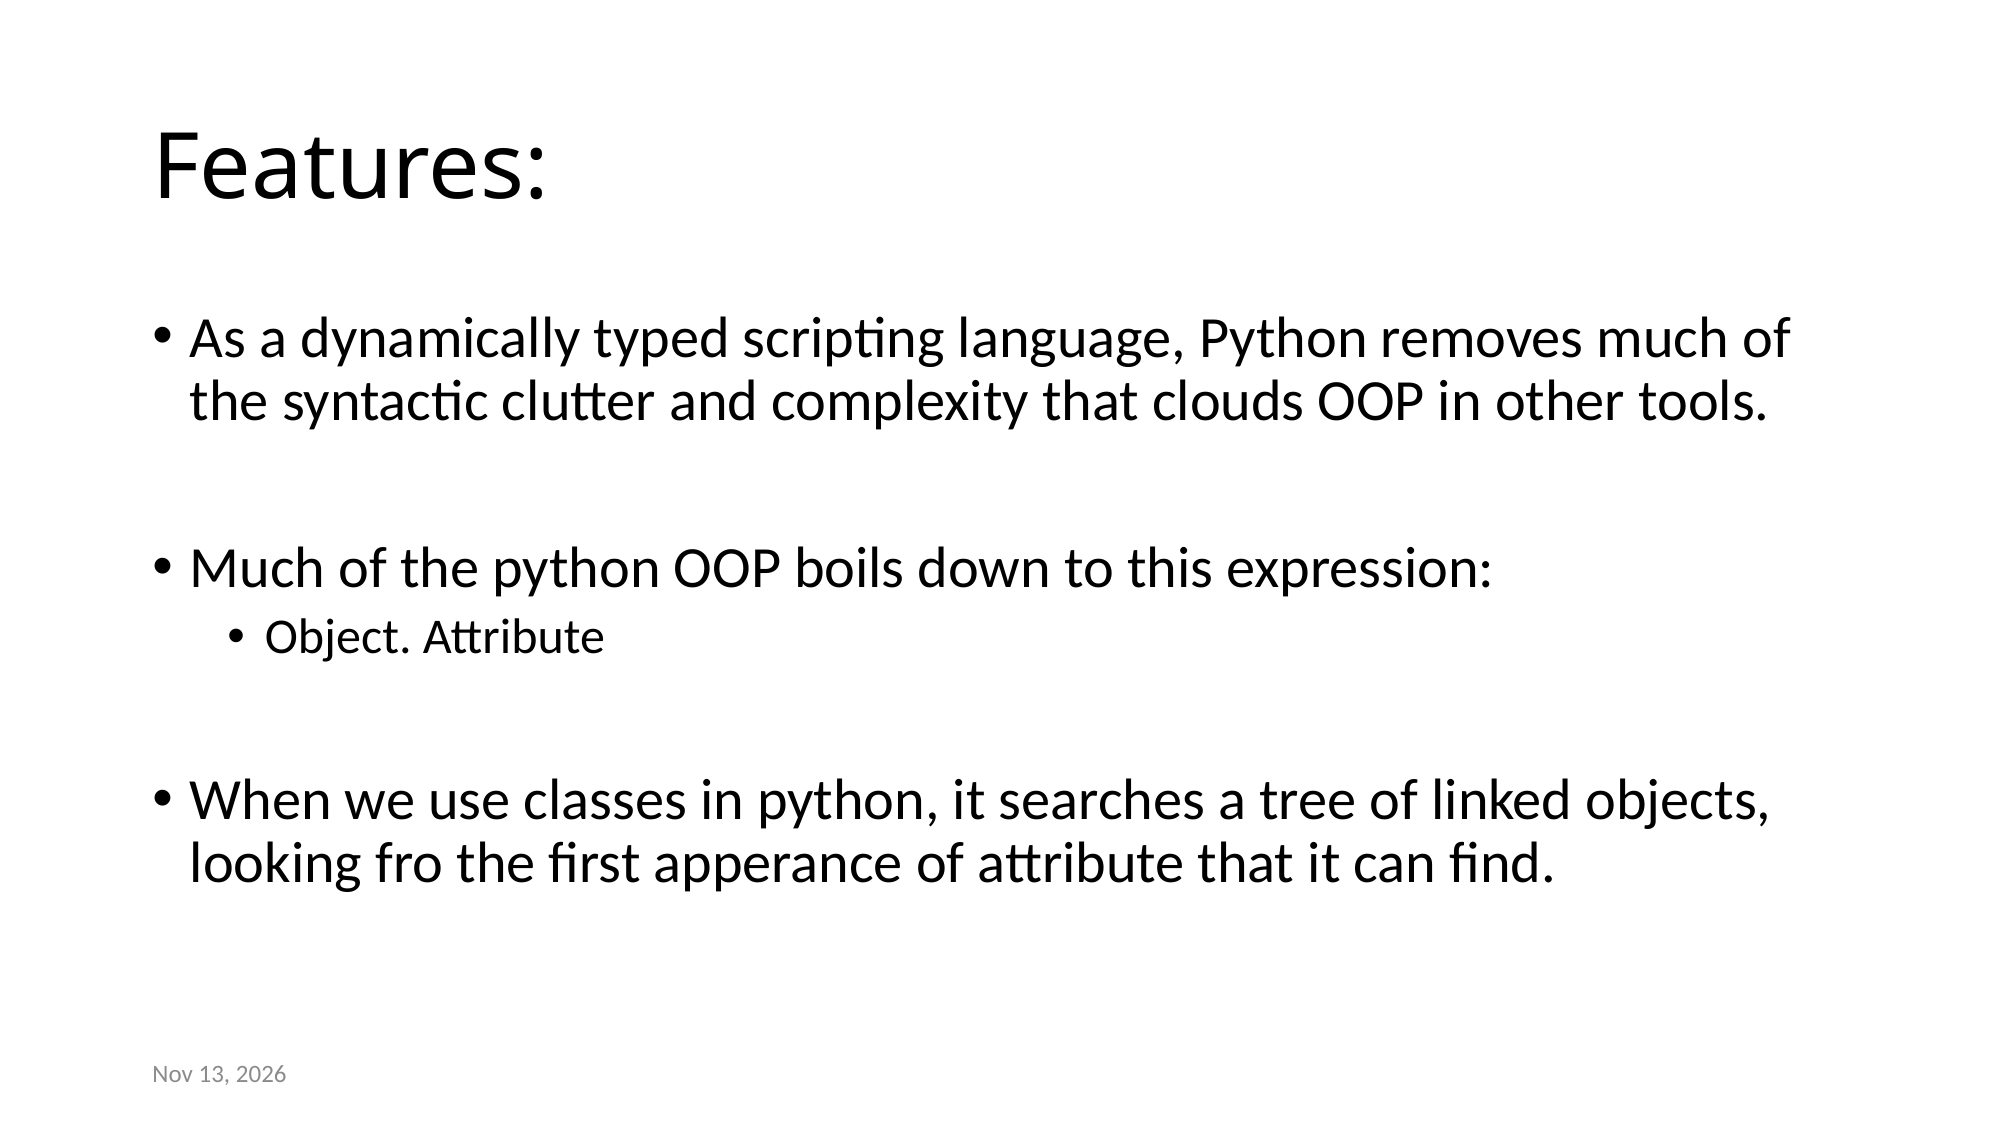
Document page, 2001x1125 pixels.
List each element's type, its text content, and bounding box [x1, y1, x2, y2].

slide_number 10-Jul-21 [137, 1042, 588, 1103]
title Features: [137, 59, 1863, 278]
list As a dynamically typed scripting language, Python removes much of the syntactic clutter and complexity that clouds OOP in other tools. Much of the python OOP boils down to this expression: Object. Attribute When we use classes in python, it searches a tree of linked objects, looking fro the first apperance of attribute that it can find. [137, 299, 1863, 1014]
